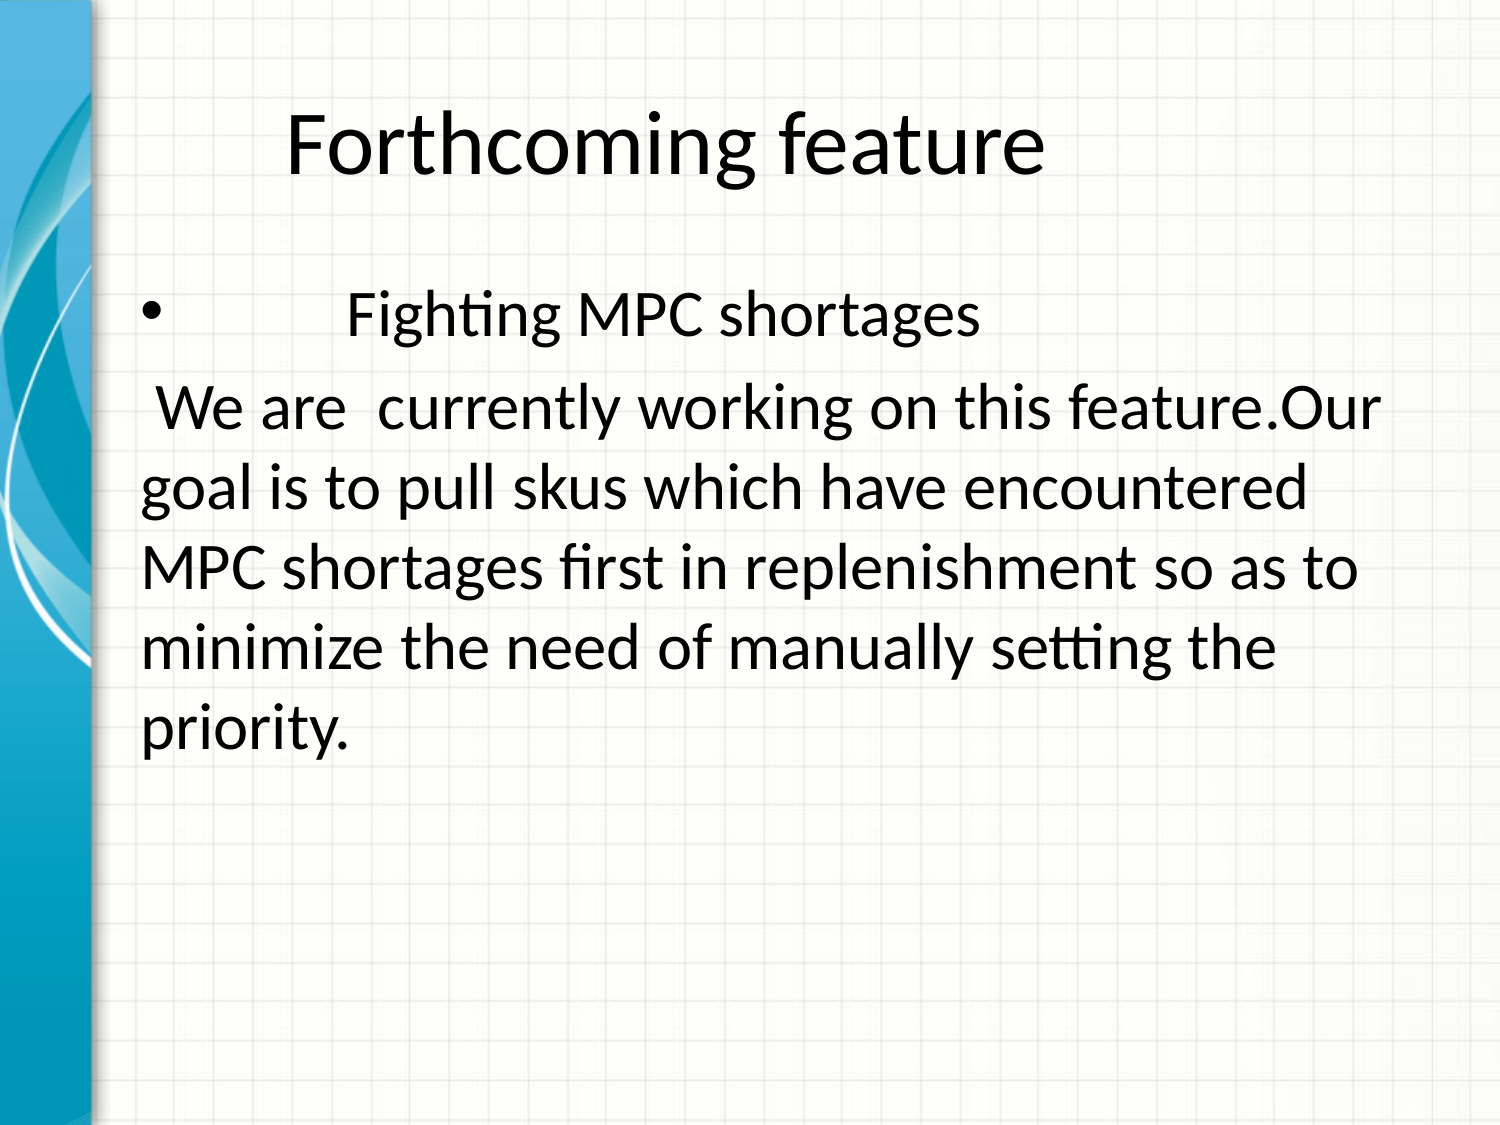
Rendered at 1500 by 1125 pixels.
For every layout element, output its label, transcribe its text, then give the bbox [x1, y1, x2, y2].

title Forthcoming feature [125, 44, 1450, 232]
list Fighting MPC shortages We are currently working on this feature.Our goal is to pull skus which have encountered MPC shortages first in replenishment so as to minimize the need of manually setting the priority. [125, 261, 1450, 967]
picture [0, 0, 1500, 1125]
